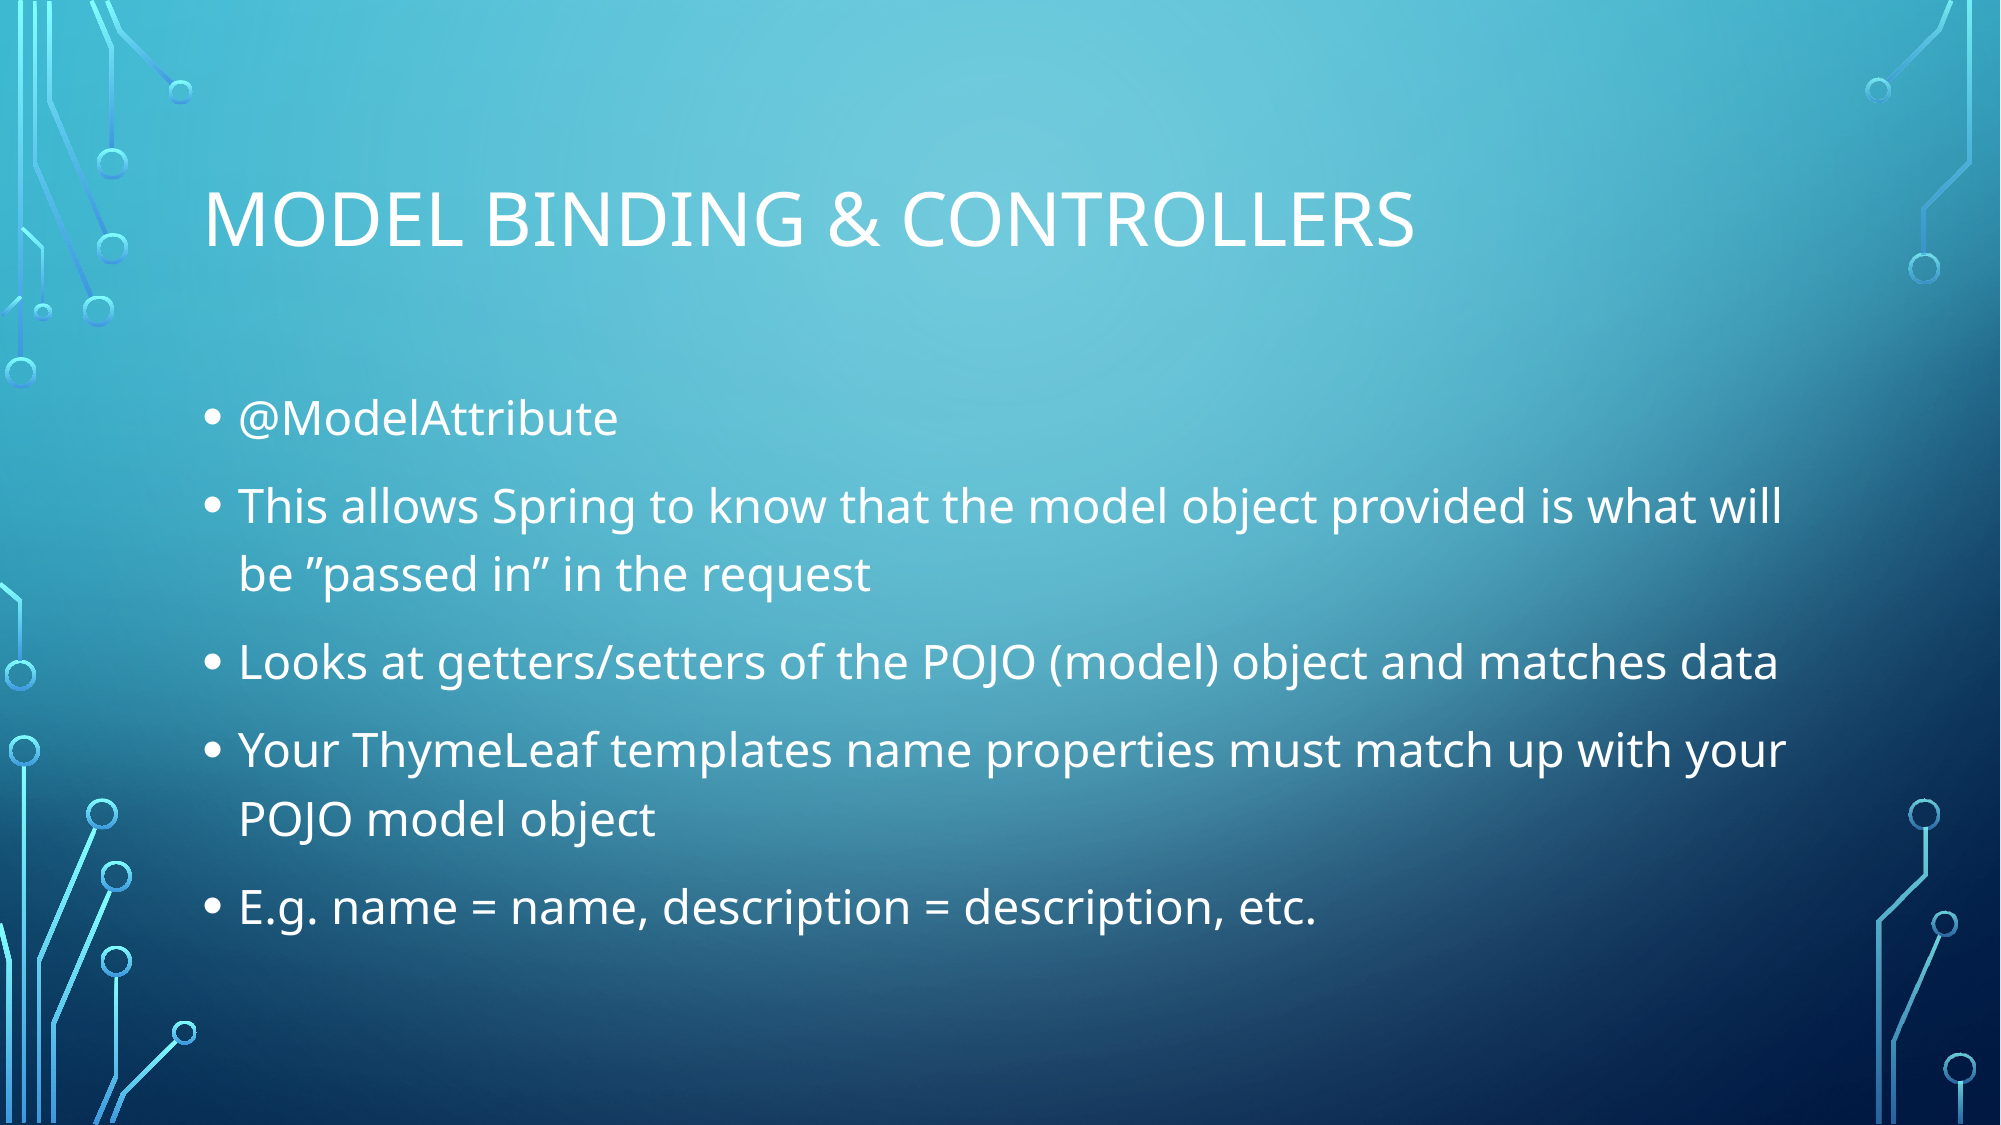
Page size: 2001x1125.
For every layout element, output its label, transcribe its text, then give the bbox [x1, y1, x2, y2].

title Model binding & Controllers [187, 101, 1813, 344]
list @ModelAttribute This allows Spring to know that the model object provided is what will be ”passed in” in the request Looks at getters/setters of the POJO (model) object and matches data Your ThymeLeaf templates name properties must match up with your POJO model object E.g. name = name, description = description, etc. [187, 369, 1813, 950]
